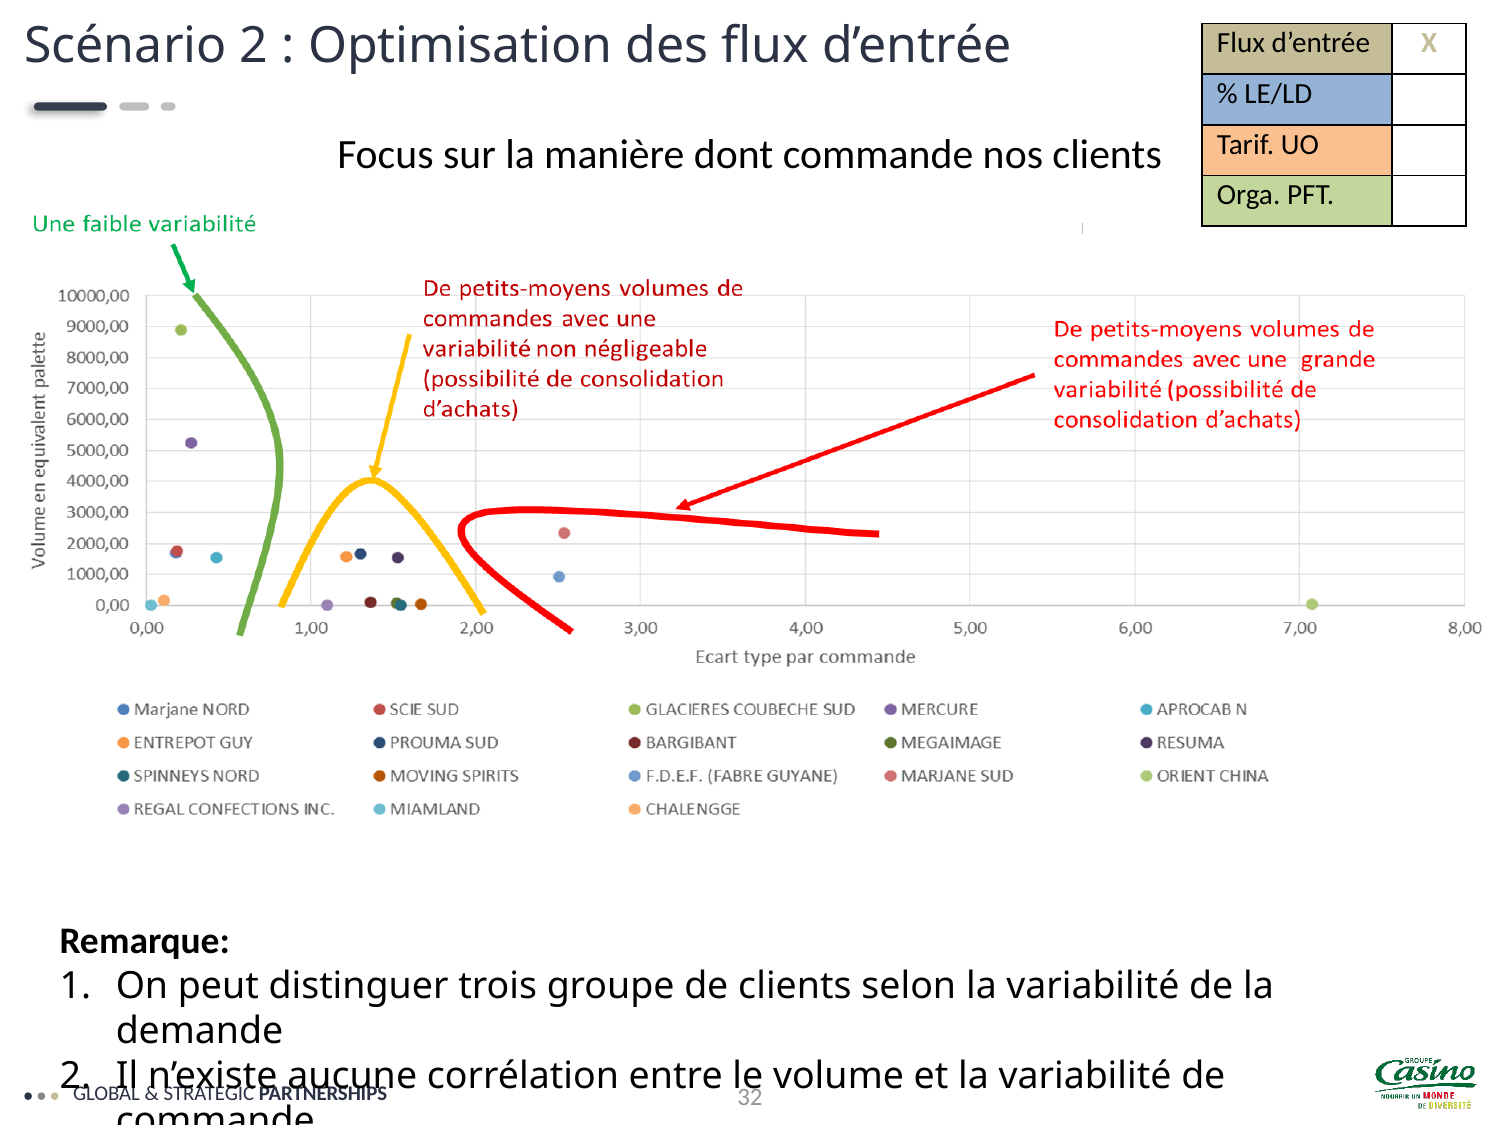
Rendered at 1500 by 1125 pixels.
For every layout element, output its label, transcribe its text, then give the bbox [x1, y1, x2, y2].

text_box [34, 102, 176, 111]
table_cell % LE/LD [1203, 75, 1391, 124]
table_header Flux d’entrée [1203, 24, 1391, 73]
text_box Remarque: On peut distinguer trois groupe de clients selon la variabilité de la demande Il n’existe aucune corrélation entre le volume et la variabilité de commande [44, 908, 1384, 1125]
table_header X [1393, 24, 1465, 73]
table_cell [1393, 176, 1465, 200]
table_cell [1393, 126, 1465, 175]
picture [7, 200, 1493, 826]
text_box Focus sur la manière dont commande nos clients [322, 119, 1178, 185]
text_box Scénario 2 : Optimisation des flux d’entrée [9, 12, 1500, 102]
picture [1384, 1052, 1479, 1113]
table_cell [1393, 75, 1465, 124]
table_cell Tarif. UO [1203, 126, 1391, 175]
table_cell Orga. PFT. [1203, 176, 1391, 200]
